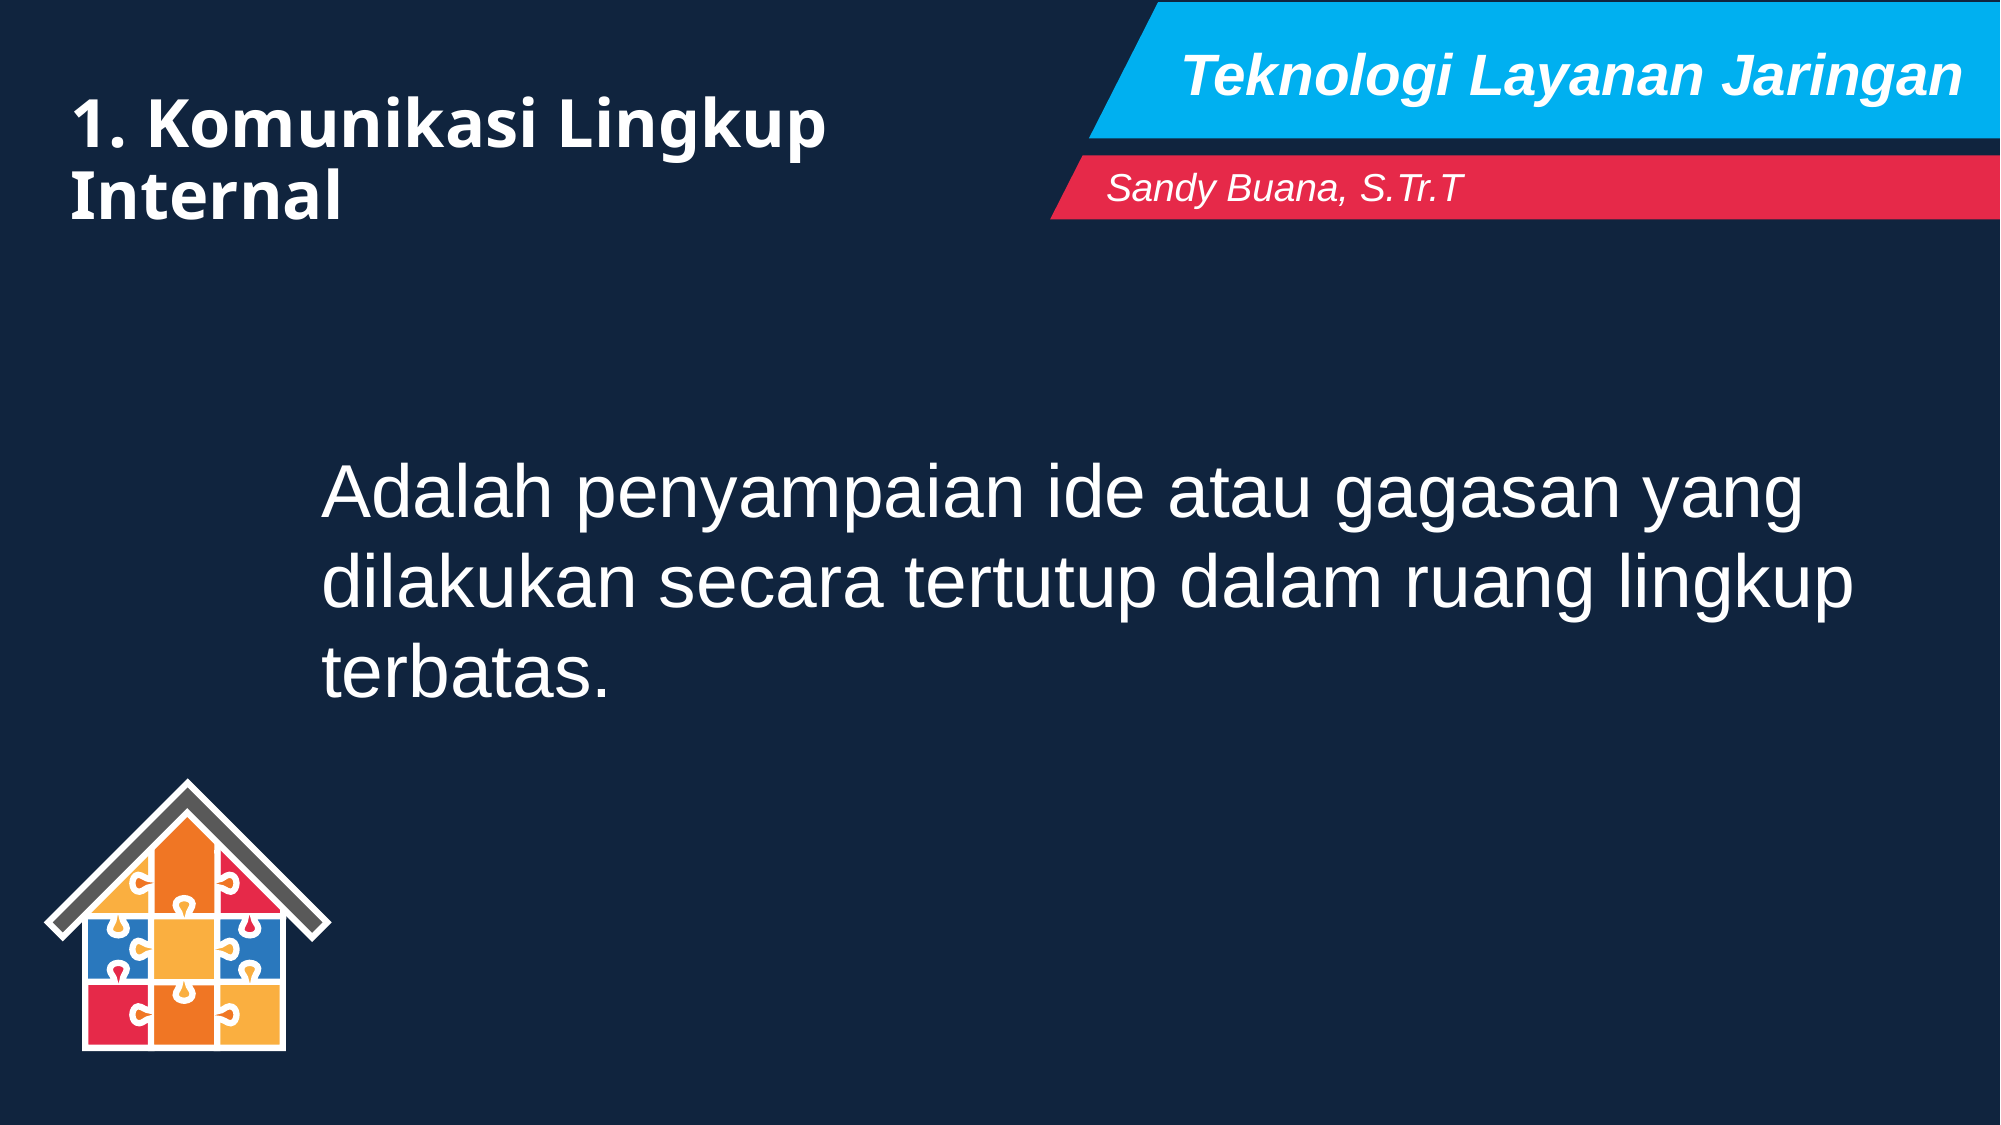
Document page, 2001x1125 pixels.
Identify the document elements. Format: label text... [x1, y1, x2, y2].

text_box [1087, 1, 2000, 140]
text_box [1048, 154, 2000, 221]
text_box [85, 808, 284, 1048]
list 1. Komunikasi Lingkup Internal [56, 82, 1098, 202]
text_box [160, 781, 215, 808]
text_box Adalah penyampaian ide atau gagasan yang dilakukan secara tertutup dalam ruang lingkup terbatas. [306, 435, 1918, 721]
text_box [46, 883, 85, 939]
text_box Teknologi Layanan Jaringan [1165, 29, 1986, 115]
text_box Sandy Buana, S.Tr.T [1091, 155, 1875, 217]
text_box [284, 877, 329, 939]
